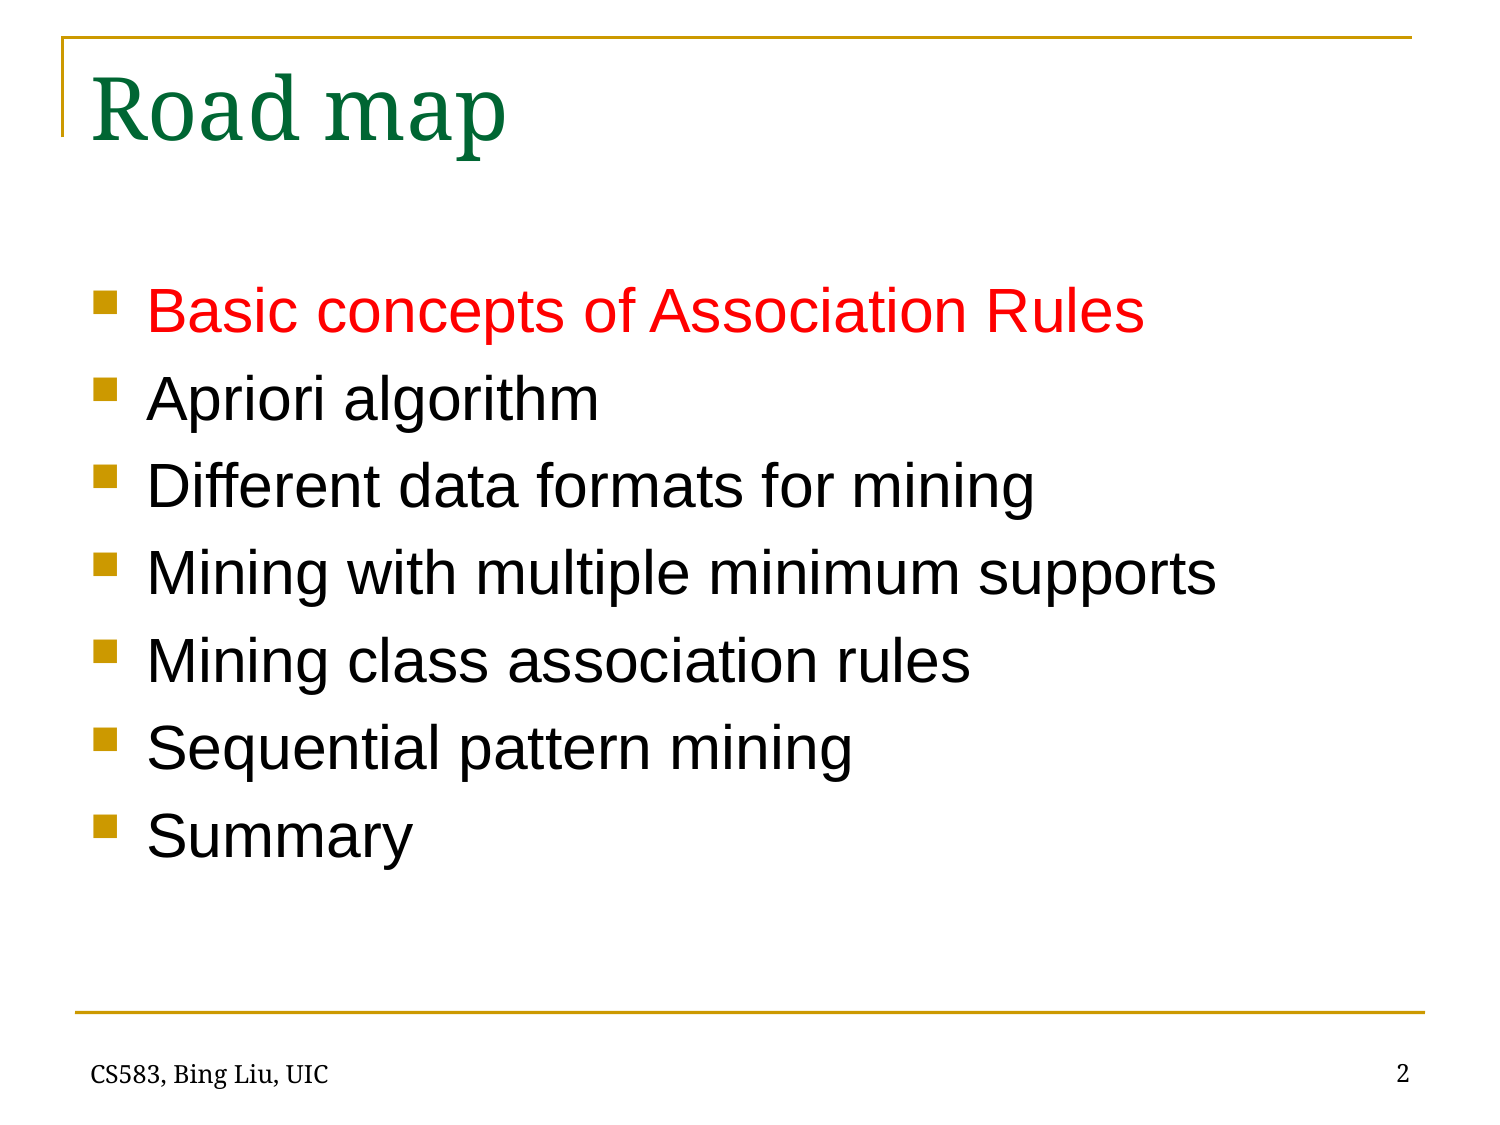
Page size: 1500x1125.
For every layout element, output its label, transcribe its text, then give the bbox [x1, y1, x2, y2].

list Basic concepts of Association Rules Apriori algorithm Different data formats for mining Mining with multiple minimum supports Mining class association rules Sequential pattern mining Summary [74, 262, 1426, 1006]
footer CS583, Bing Liu, UIC [74, 1024, 988, 1101]
title Road map [74, 45, 1426, 233]
slide_number 2 [1074, 1023, 1426, 1100]
